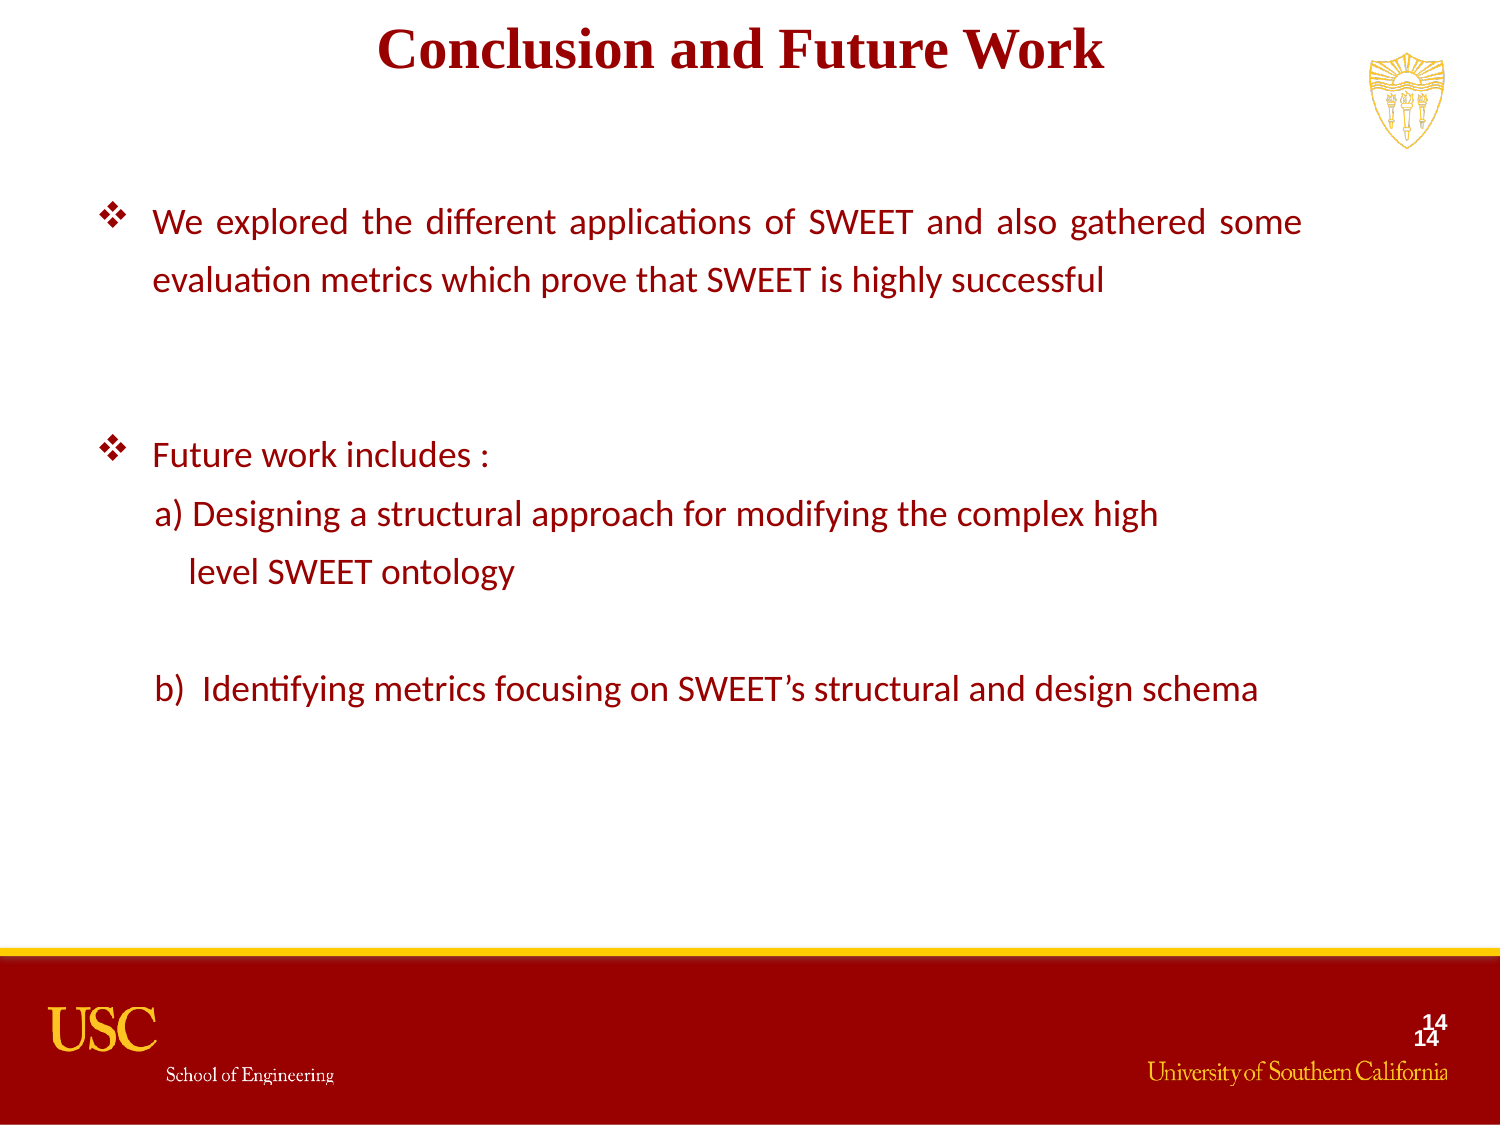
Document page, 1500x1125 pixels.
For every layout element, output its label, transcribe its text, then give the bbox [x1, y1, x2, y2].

text_box We explored the different applications of SWEET and also gathered some evaluation metrics which prove that SWEET is highly successful Future work includes : a) Designing a structural approach for modifying the complex high level SWEET ontology b) Identifying metrics focusing on SWEET’s structural and design schema [94, 8, 1500, 768]
slide_number 14 [1405, 1010, 1460, 1051]
text_box 14 [1398, 1016, 1455, 1059]
